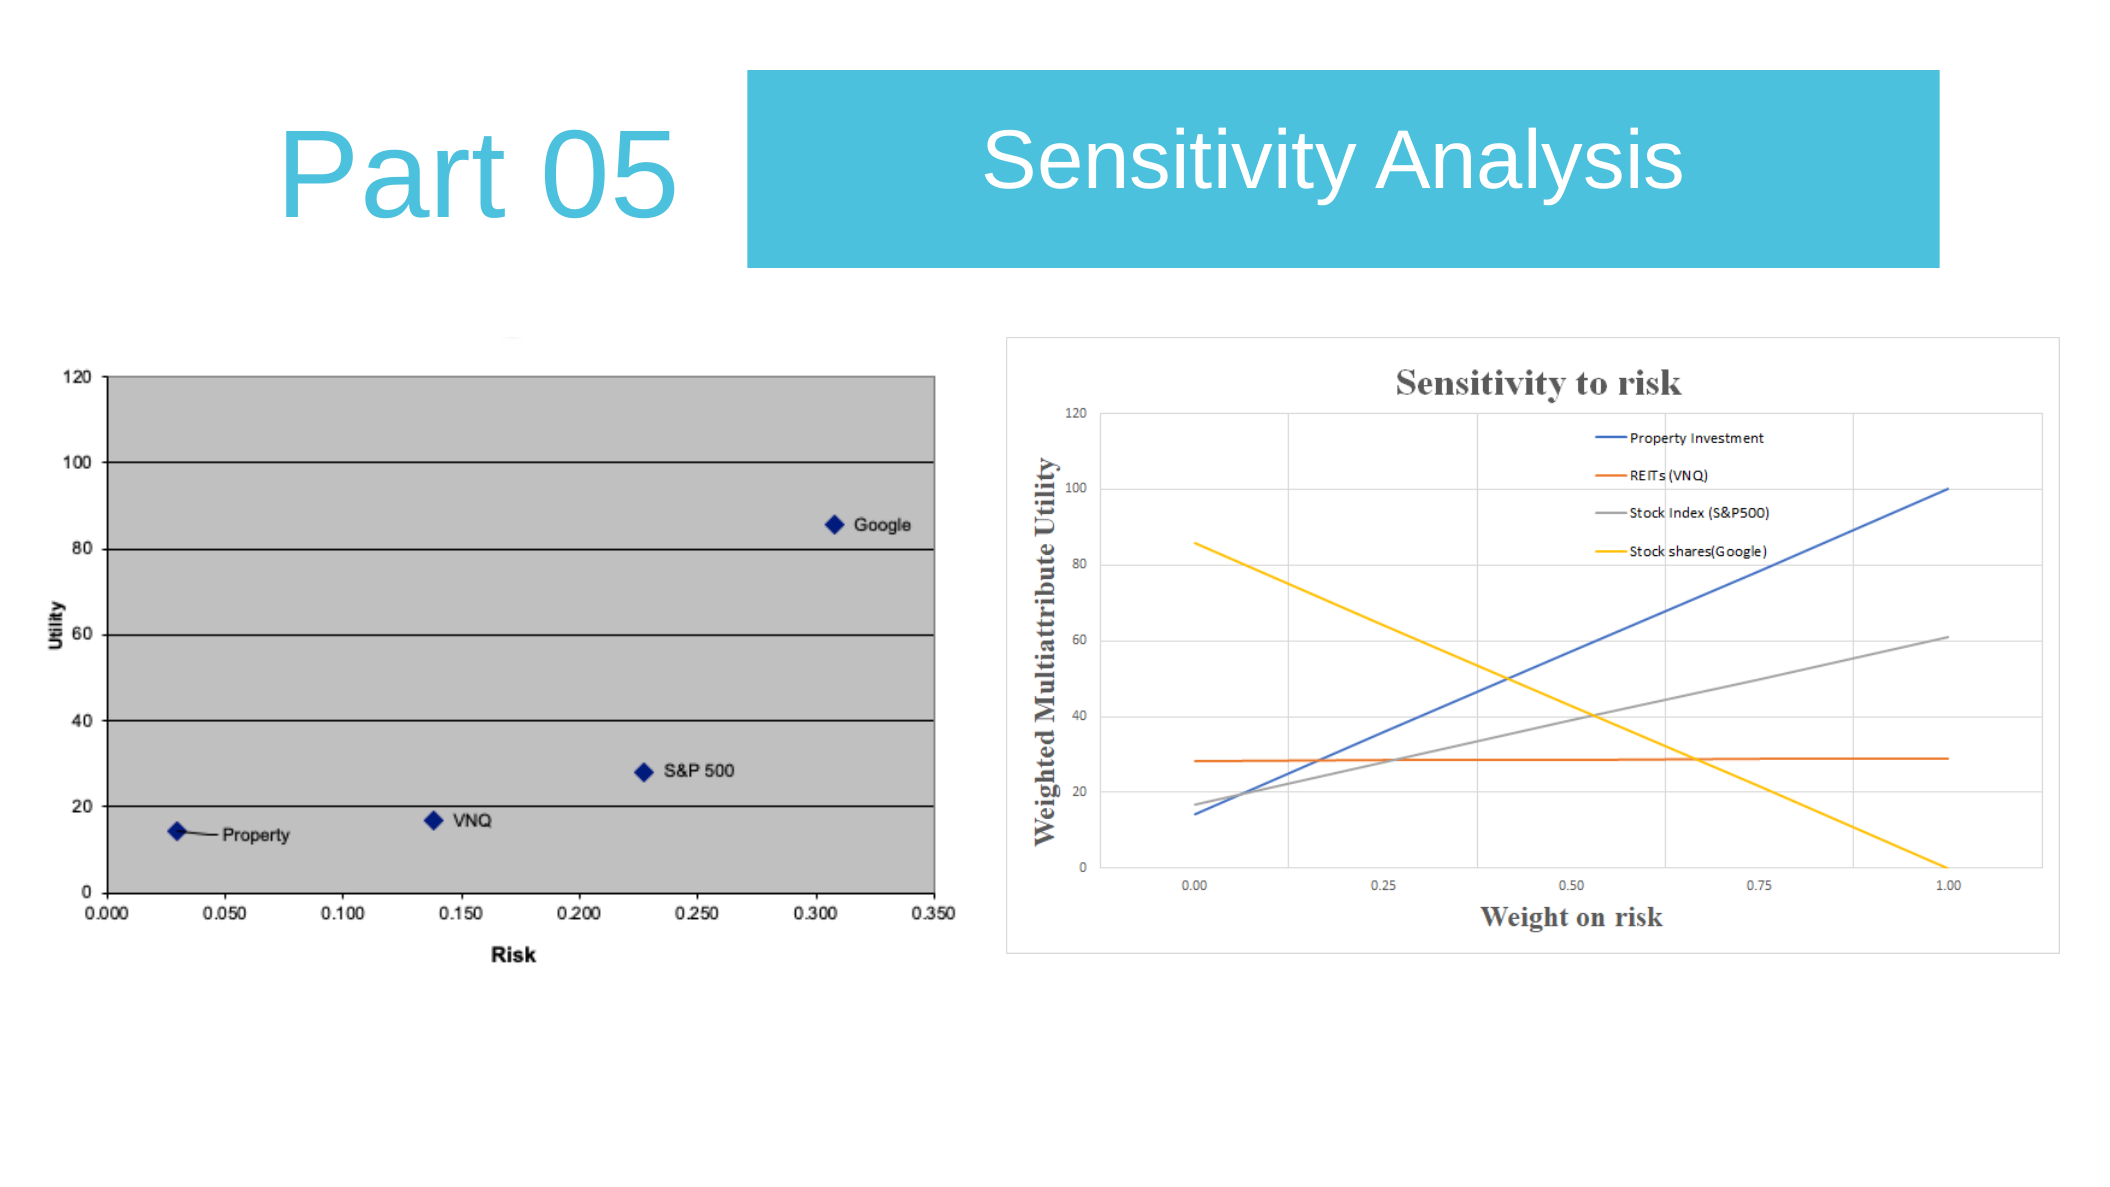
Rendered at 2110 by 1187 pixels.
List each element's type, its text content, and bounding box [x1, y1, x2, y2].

text_box Part 05 [276, 92, 717, 246]
text_box [747, 70, 1940, 268]
picture [18, 337, 2060, 1001]
text_box Sensitivity Analysis [839, 116, 1828, 222]
